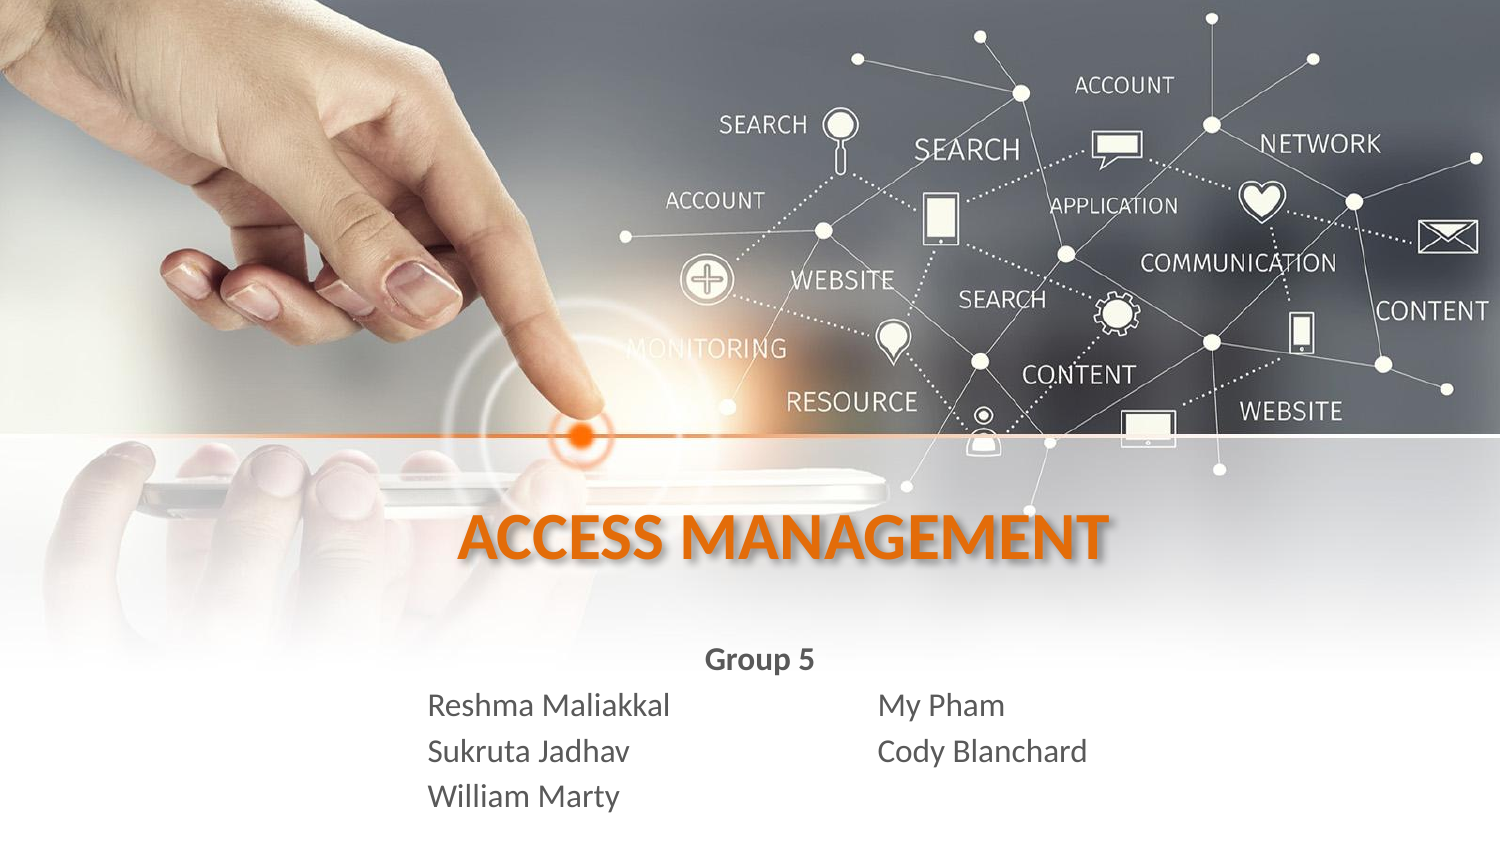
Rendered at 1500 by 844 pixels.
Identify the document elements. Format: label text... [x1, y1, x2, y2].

picture [0, 0, 1500, 844]
subtitle Group 5 Reshma Maliakkal My Pham Sukruta Jadhav Cody Blanchard William Marty [412, 629, 1108, 789]
title ACCESS MANAGEMENT [101, 435, 1392, 630]
